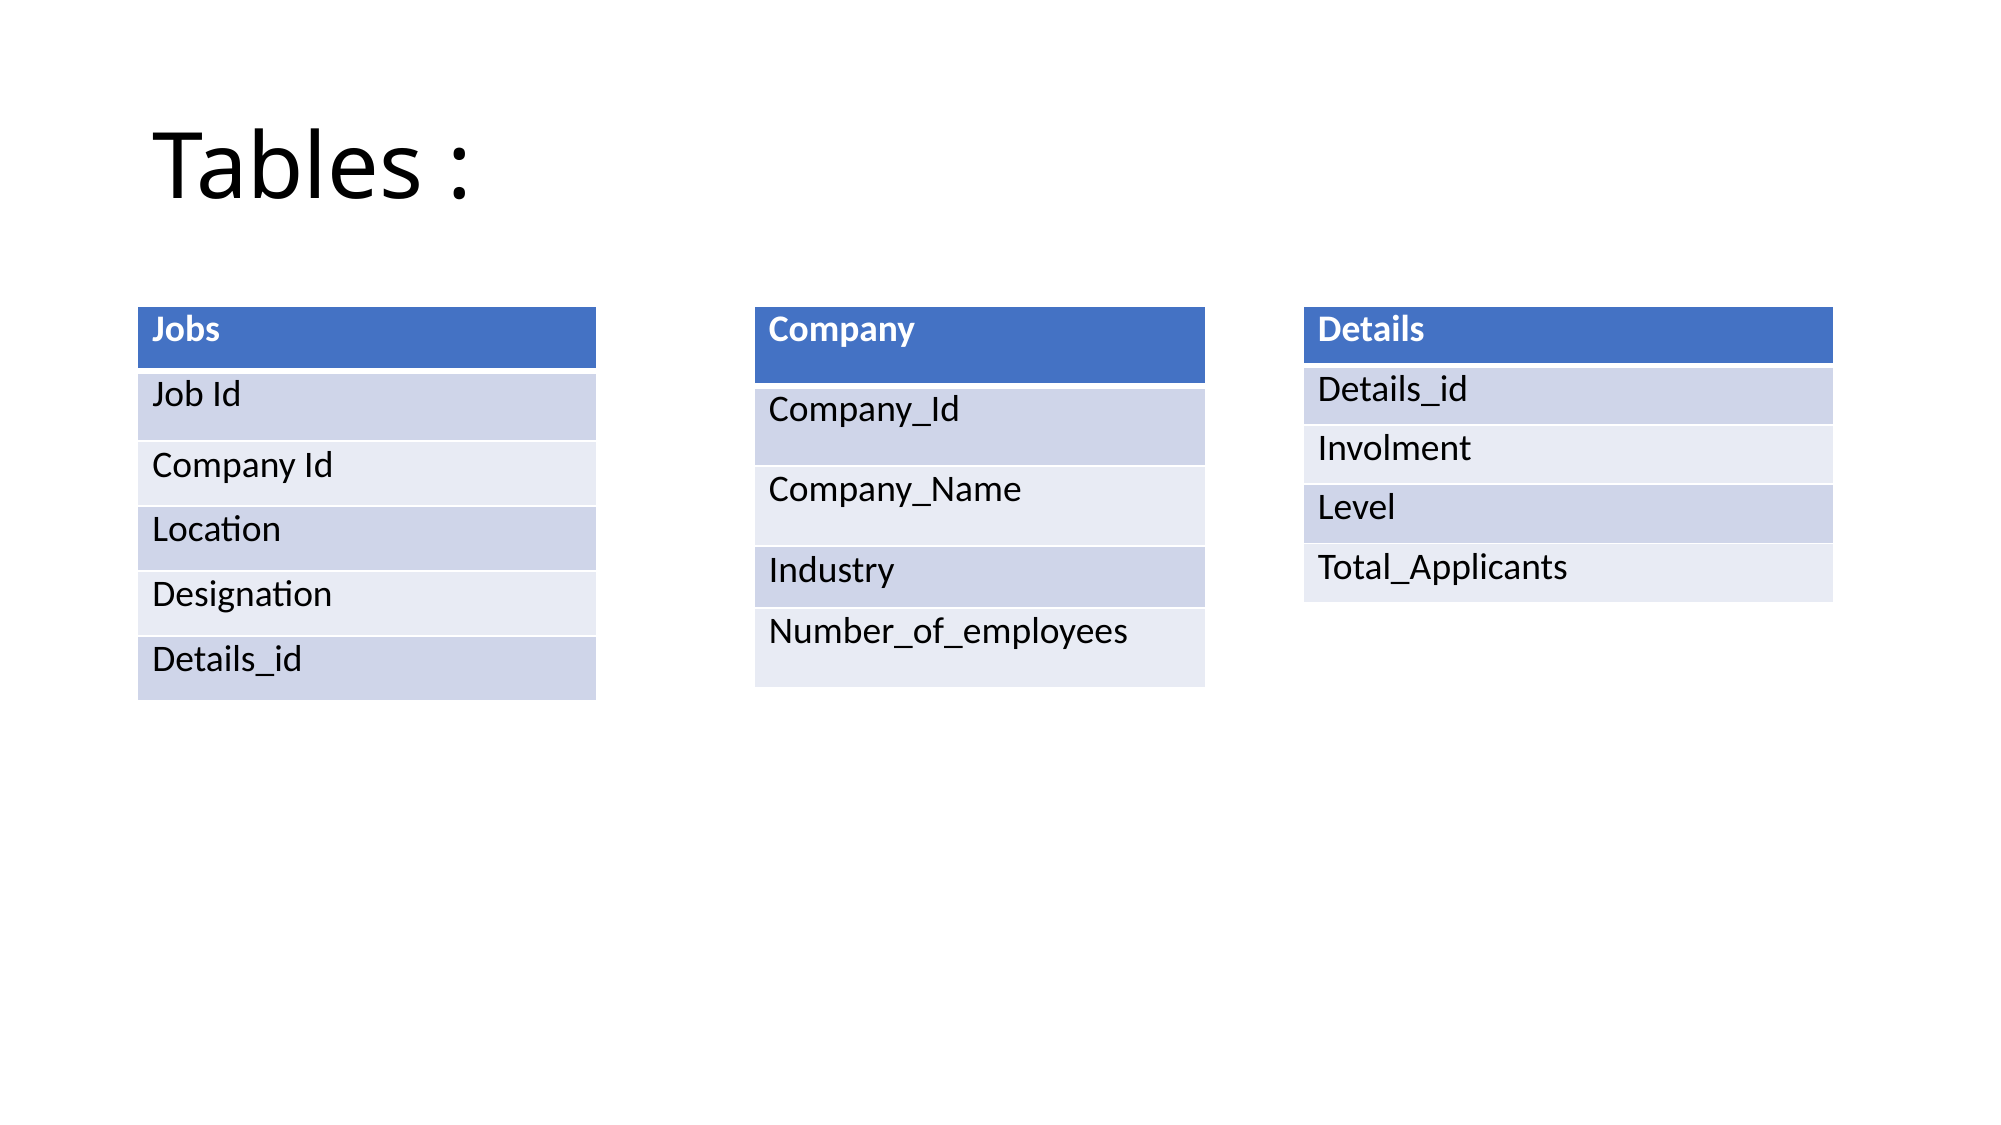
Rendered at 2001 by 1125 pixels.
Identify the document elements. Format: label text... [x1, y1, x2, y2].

table_cell Designation [138, 572, 596, 635]
table_cell Number_of_employees [755, 609, 1205, 687]
table_header Details [1304, 307, 1833, 363]
table_cell Job Id [138, 374, 596, 440]
table_cell Details_id [1304, 368, 1833, 424]
table_cell Company Id [138, 442, 596, 505]
table_cell Company_Id [755, 389, 1205, 465]
table_cell Industry [755, 547, 1205, 607]
table_header Jobs [138, 307, 596, 368]
table_cell Location [138, 507, 596, 570]
table_cell Total_Applicants [1304, 544, 1833, 602]
table_cell Details_id [138, 637, 596, 700]
table_cell Level [1304, 485, 1833, 543]
table_cell Company_Name [755, 467, 1205, 545]
table_header Company [755, 307, 1205, 383]
table_cell Involment [1304, 426, 1833, 483]
title Tables : [137, 59, 1863, 278]
